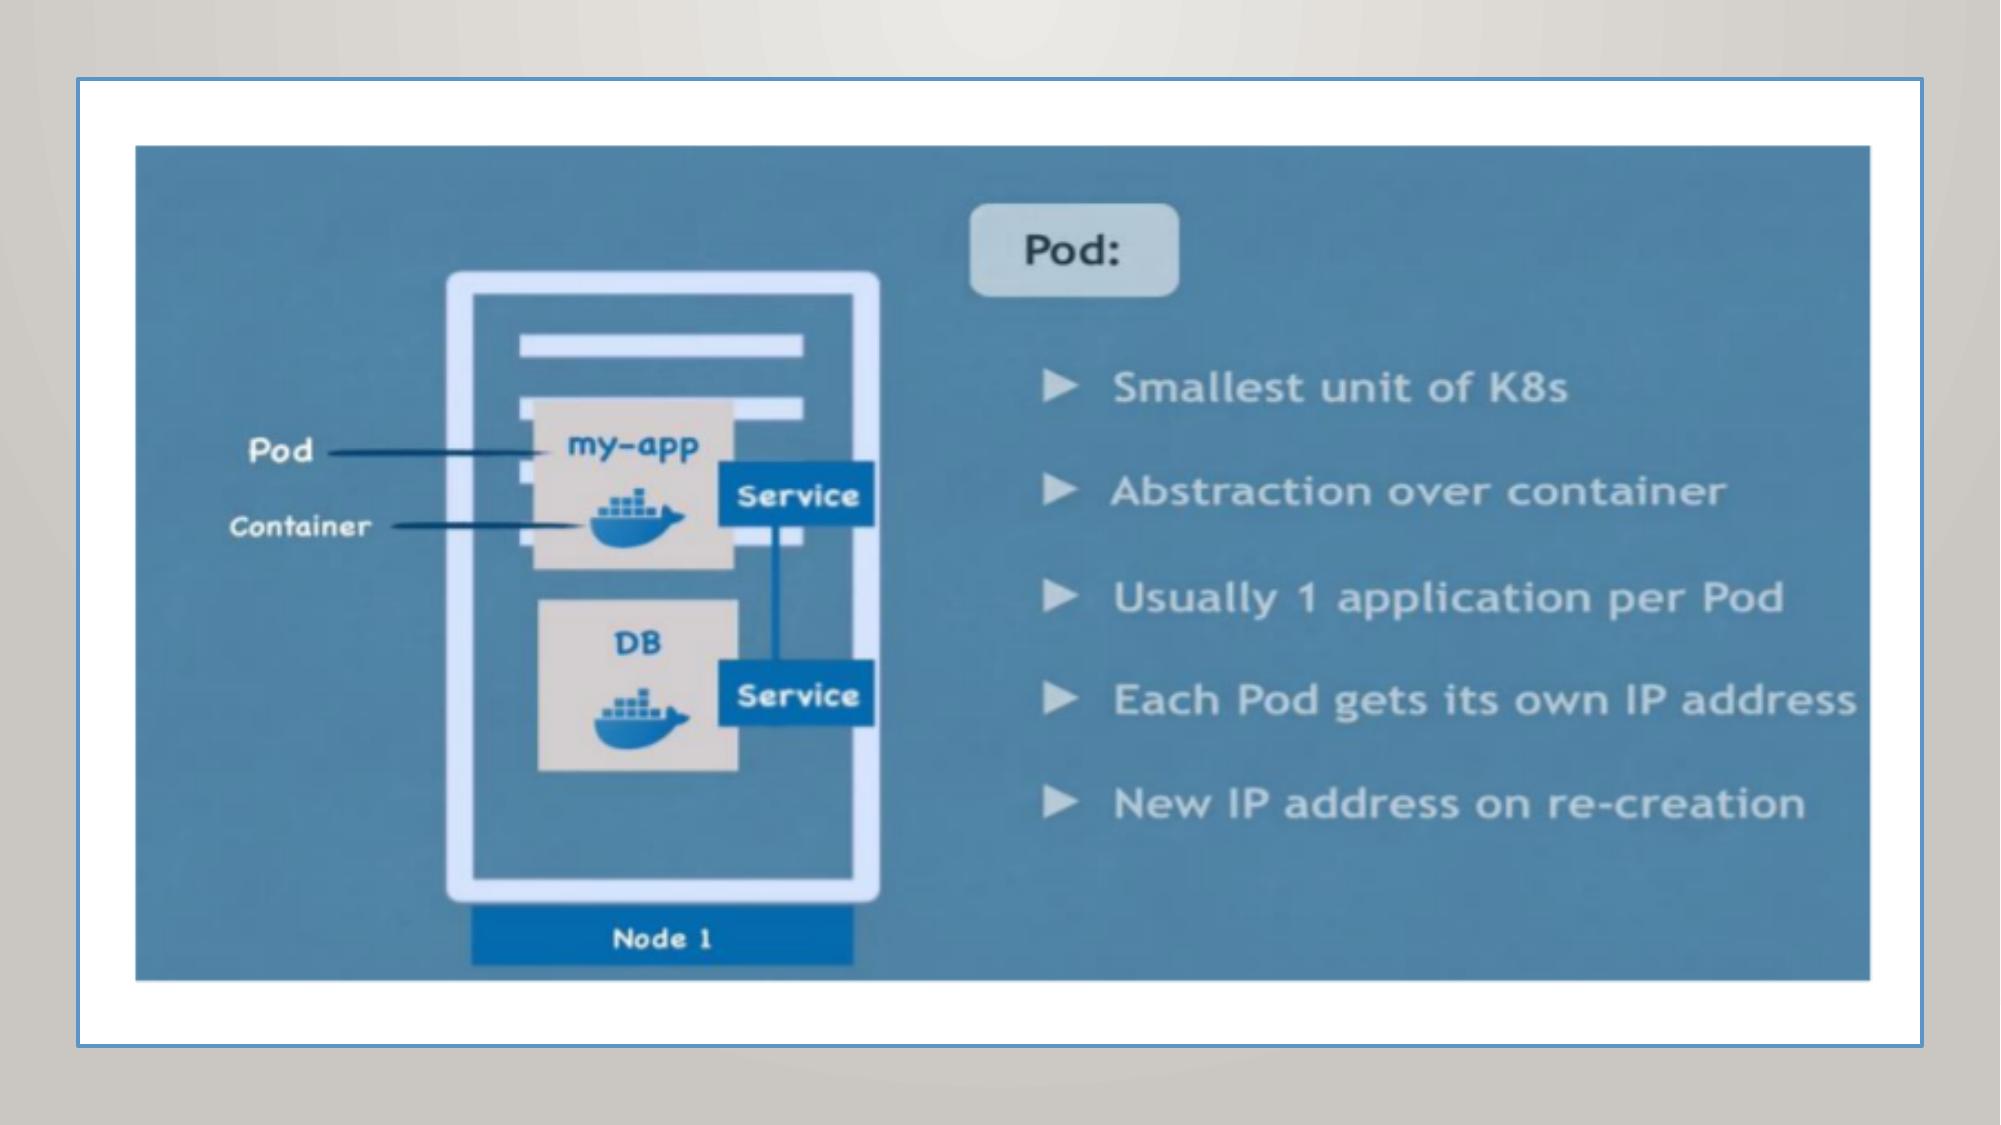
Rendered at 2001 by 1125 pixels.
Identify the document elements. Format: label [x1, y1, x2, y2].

list [105, 123, 1895, 1001]
text_box [77, 77, 1923, 1004]
picture [0, 1006, 2000, 1125]
text_box [0, 0, 2000, 1004]
